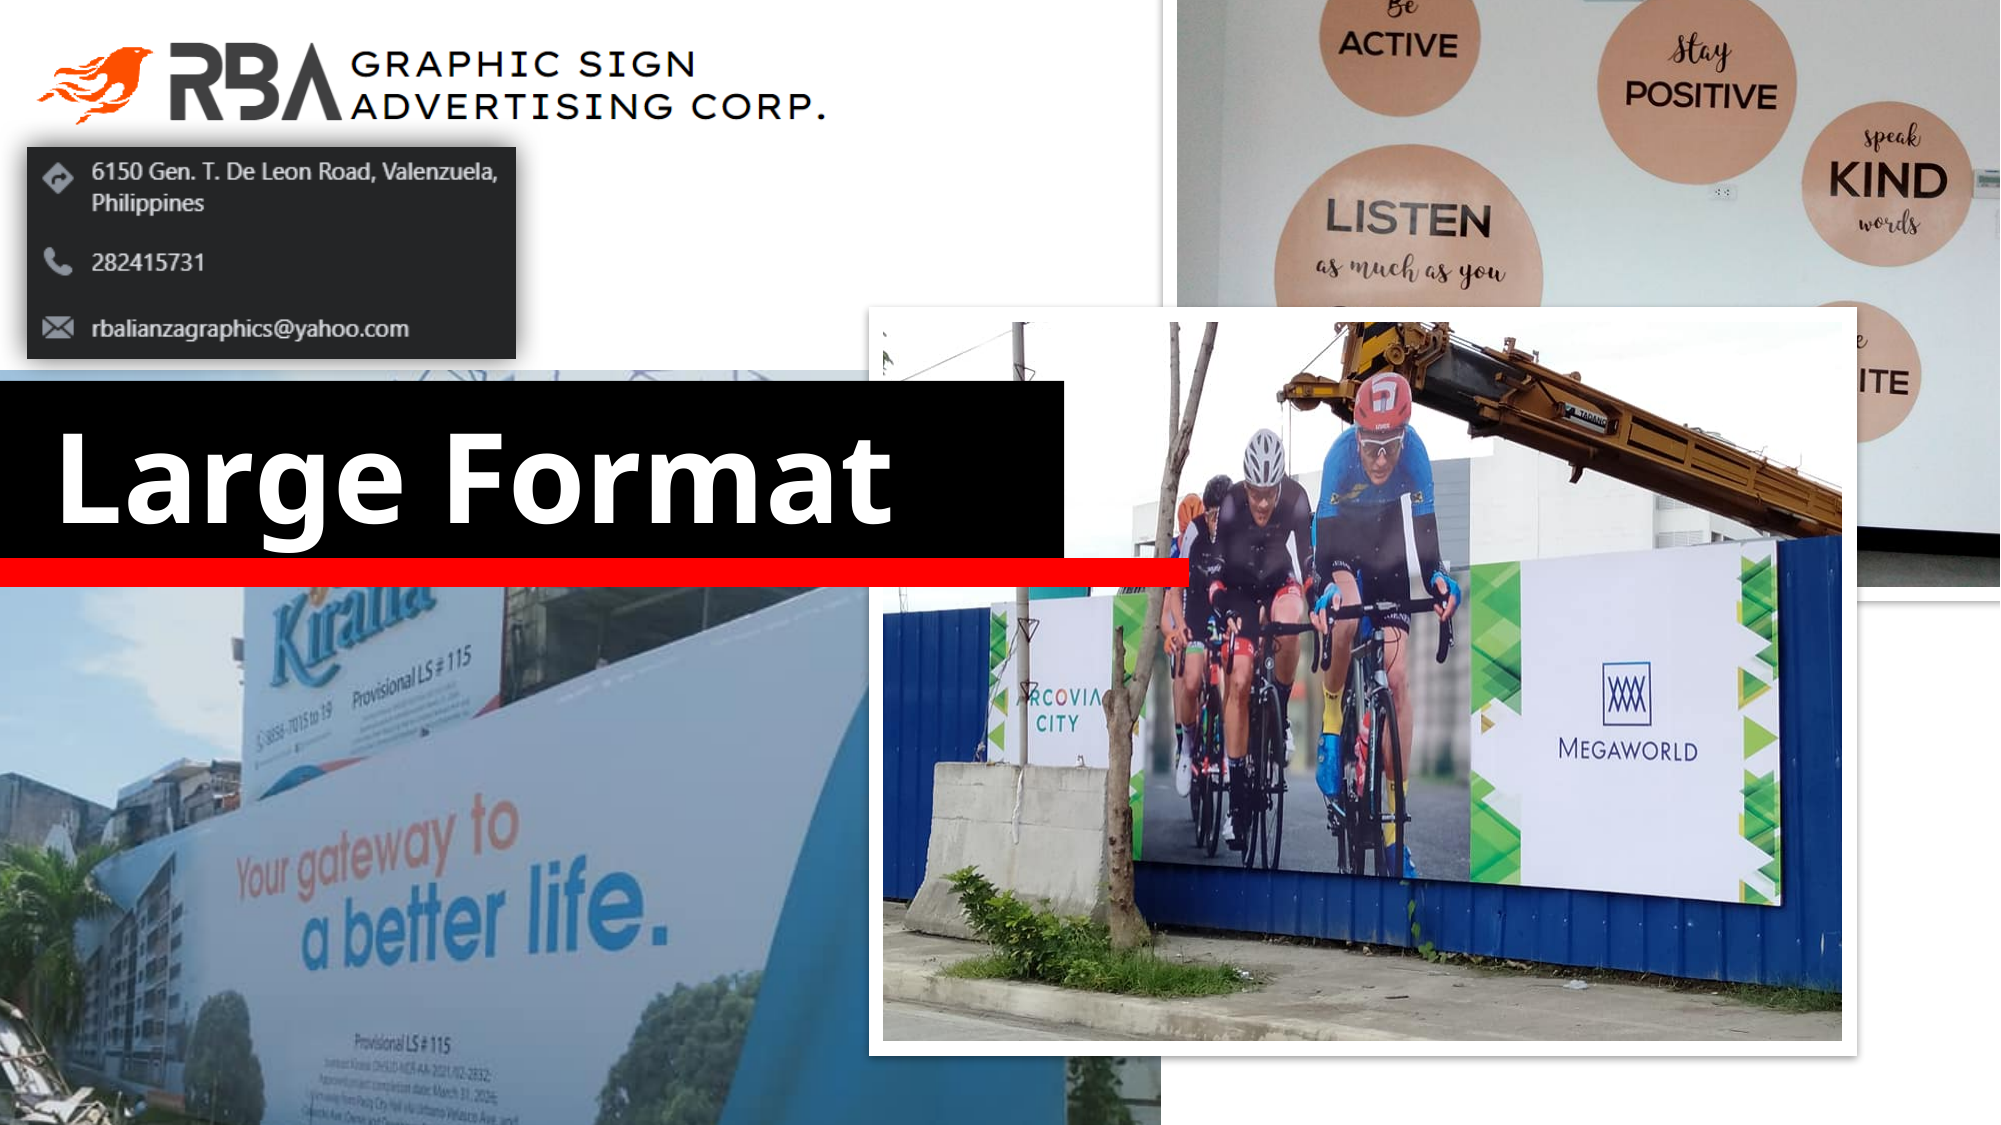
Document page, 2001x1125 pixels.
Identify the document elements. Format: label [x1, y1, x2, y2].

picture [0, 0, 2000, 1125]
text_box [0, 32, 1128, 587]
